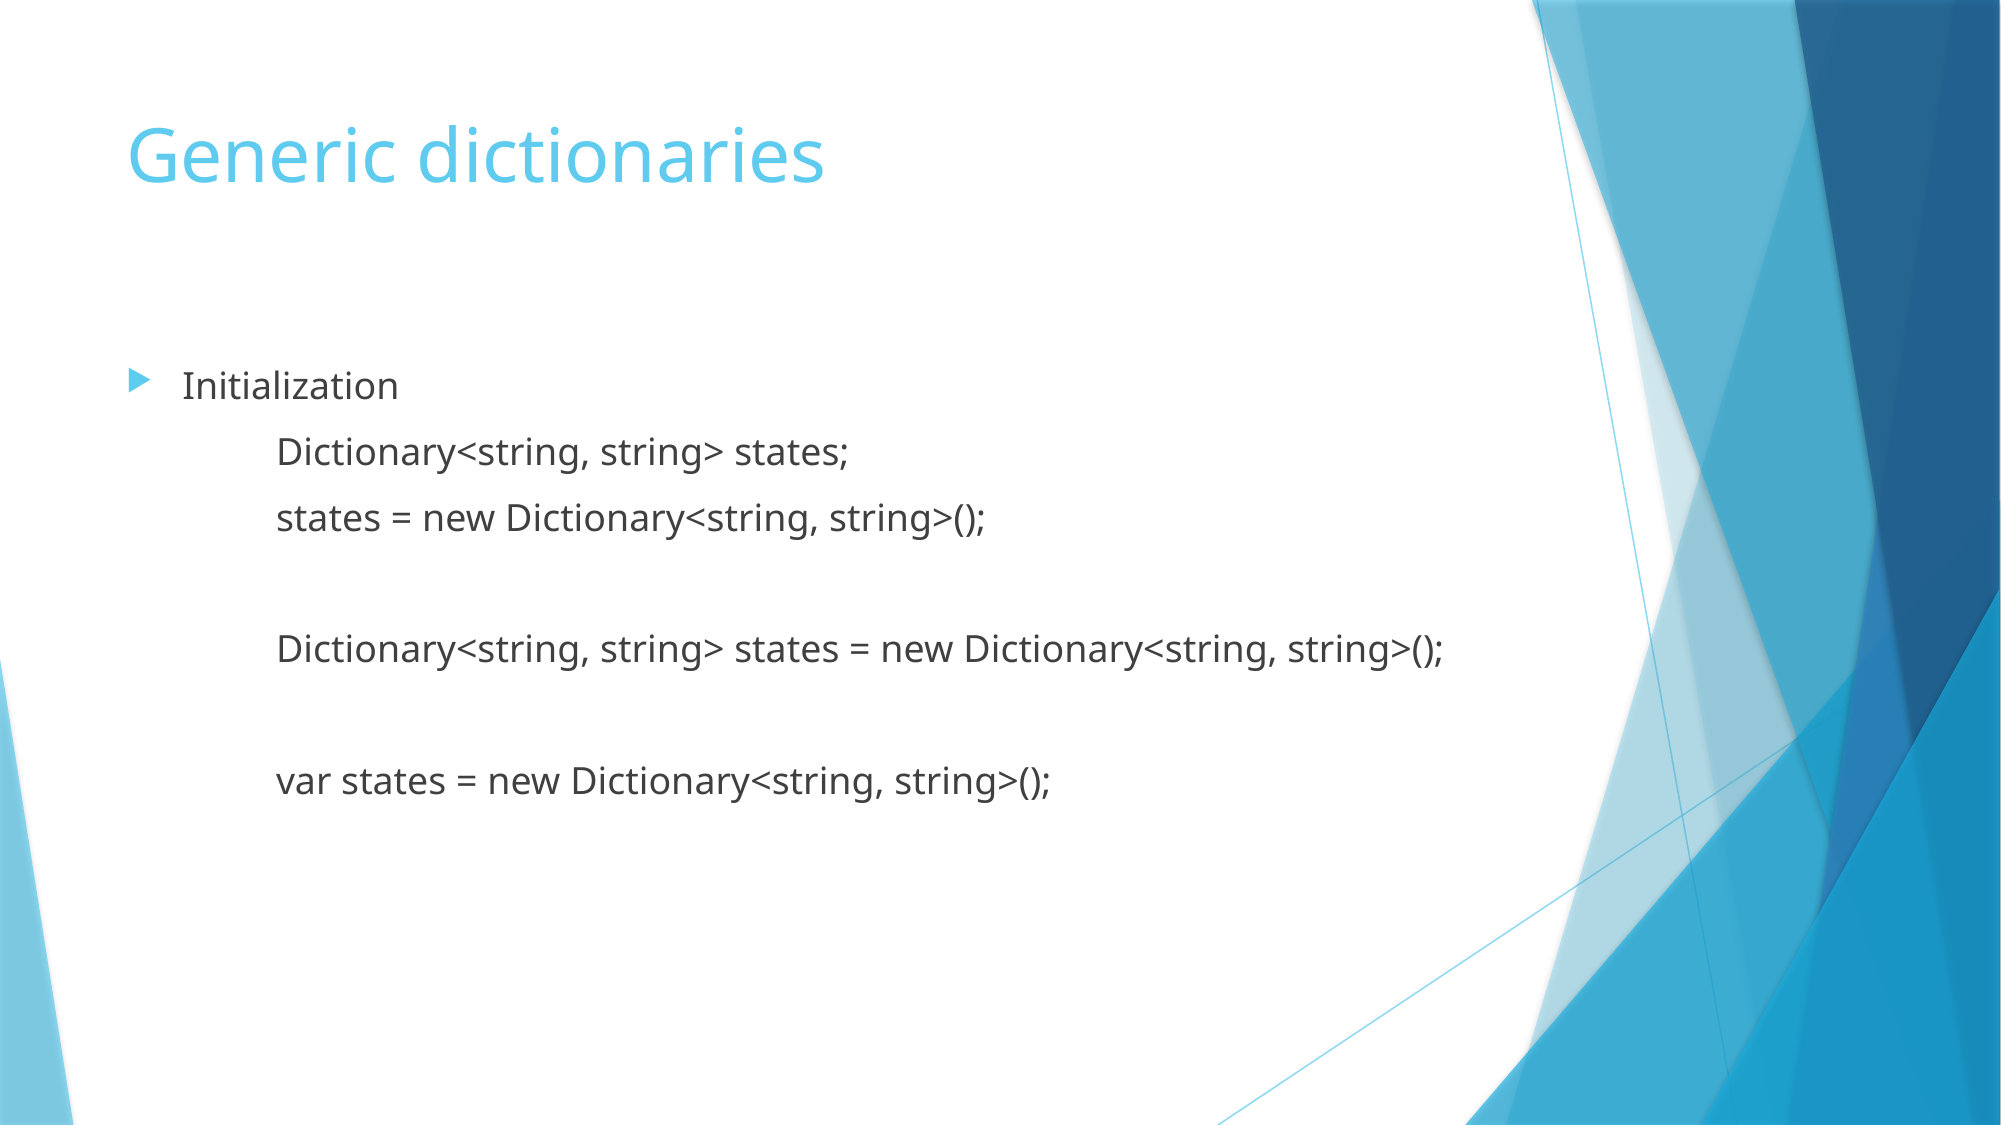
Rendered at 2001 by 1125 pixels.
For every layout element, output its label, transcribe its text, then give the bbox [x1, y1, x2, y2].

list Initialization Dictionary<string, string> states; states = new Dictionary<string, string>(); Dictionary<string, string> states = new Dictionary<string, string>(); var states = new Dictionary<string, string>(); [111, 354, 1522, 992]
title Generic dictionaries [111, 99, 1522, 317]
